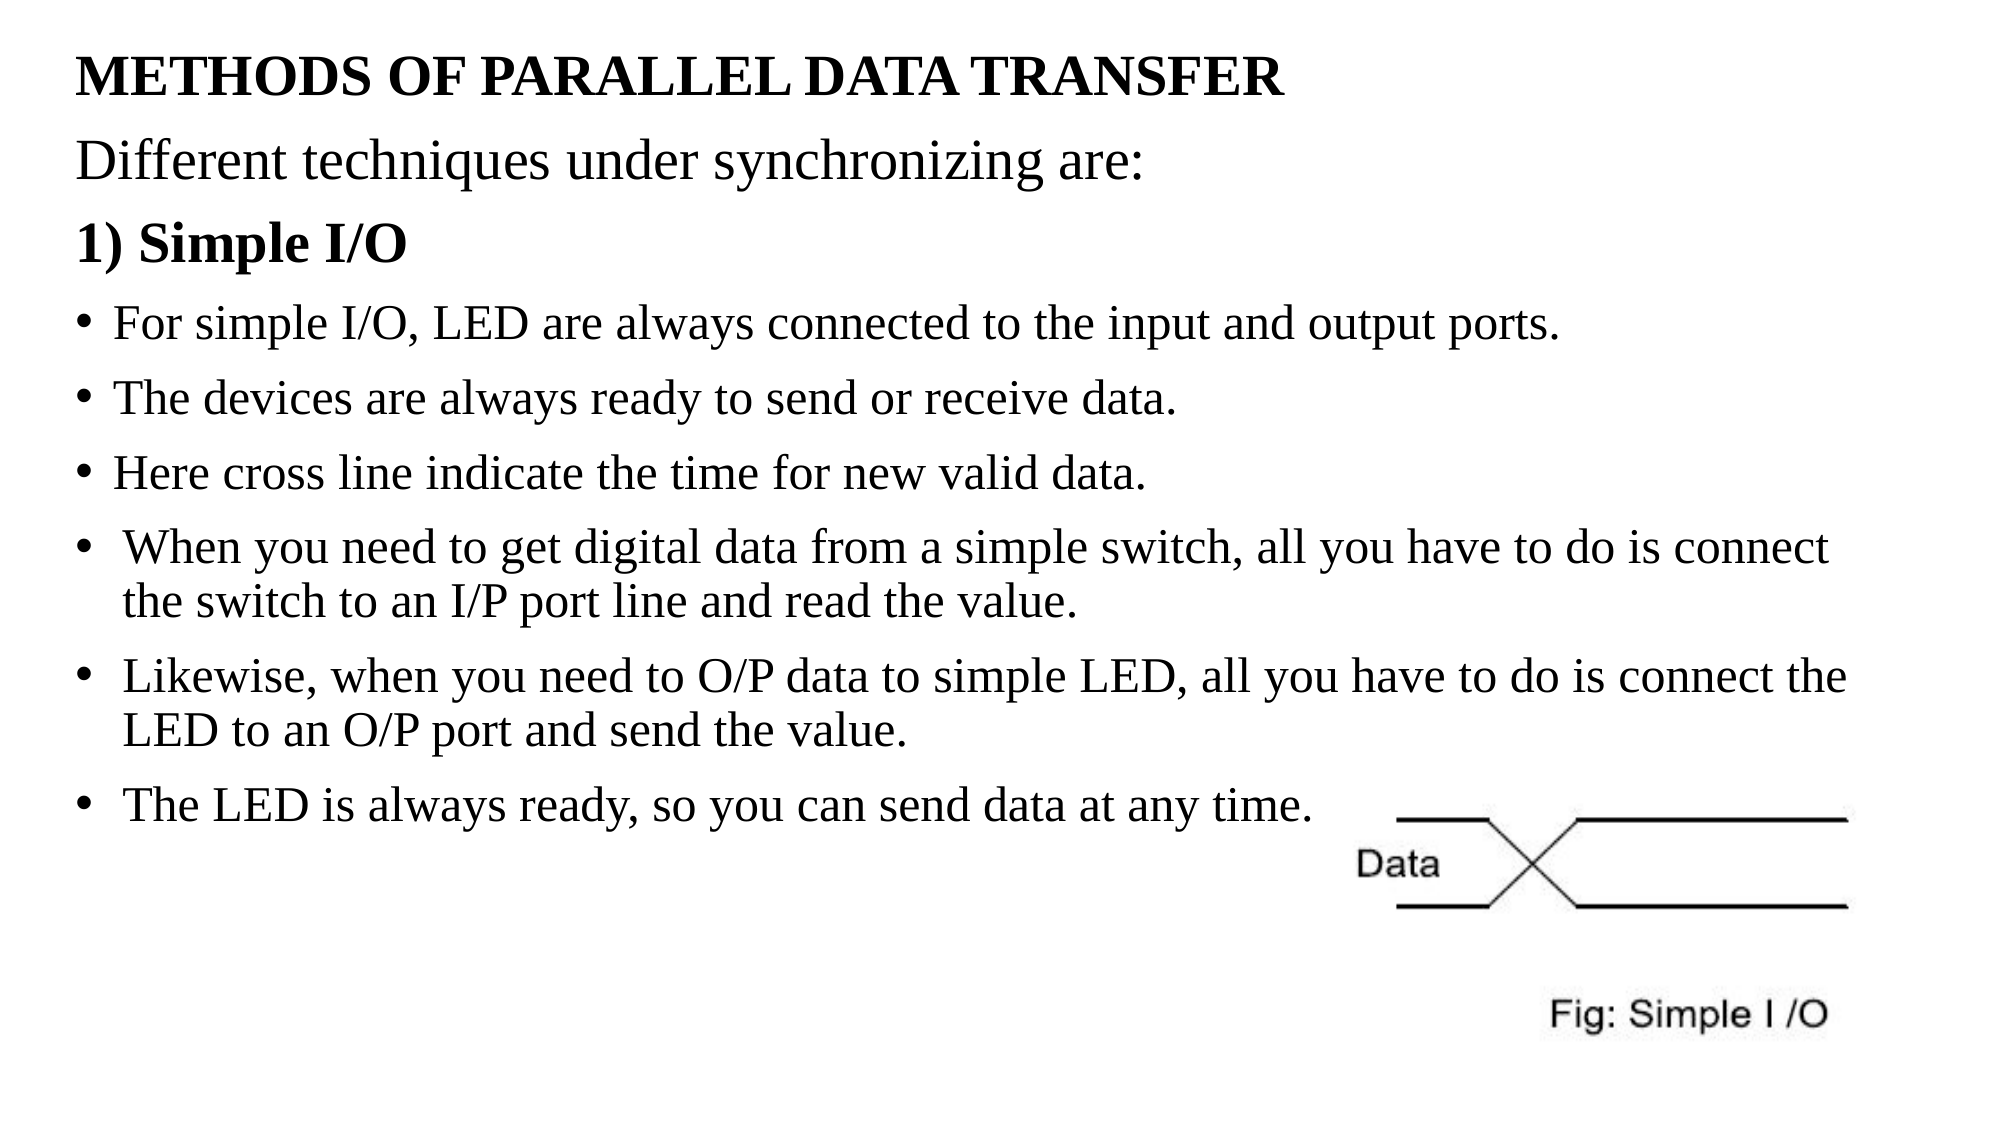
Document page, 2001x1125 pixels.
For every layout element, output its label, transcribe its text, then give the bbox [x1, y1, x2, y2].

list METHODS OF PARALLEL DATA TRANSFER Different techniques under synchronizing are: 1) Simple I/O For simple I/O, LED are always connected to the input and output ports. The devices are always ready to send or receive data. Here cross line indicate the time for new valid data. When you need to get digital data from a simple switch, all you have to do is connect the switch to an I/P port line and read the value. Likewise, when you need to O/P data to simple LED, all you have to do is connect the LED to an O/P port and send the value. The LED is always ready, so you can send data at any time. [60, 37, 1886, 933]
picture [1325, 750, 1953, 1062]
